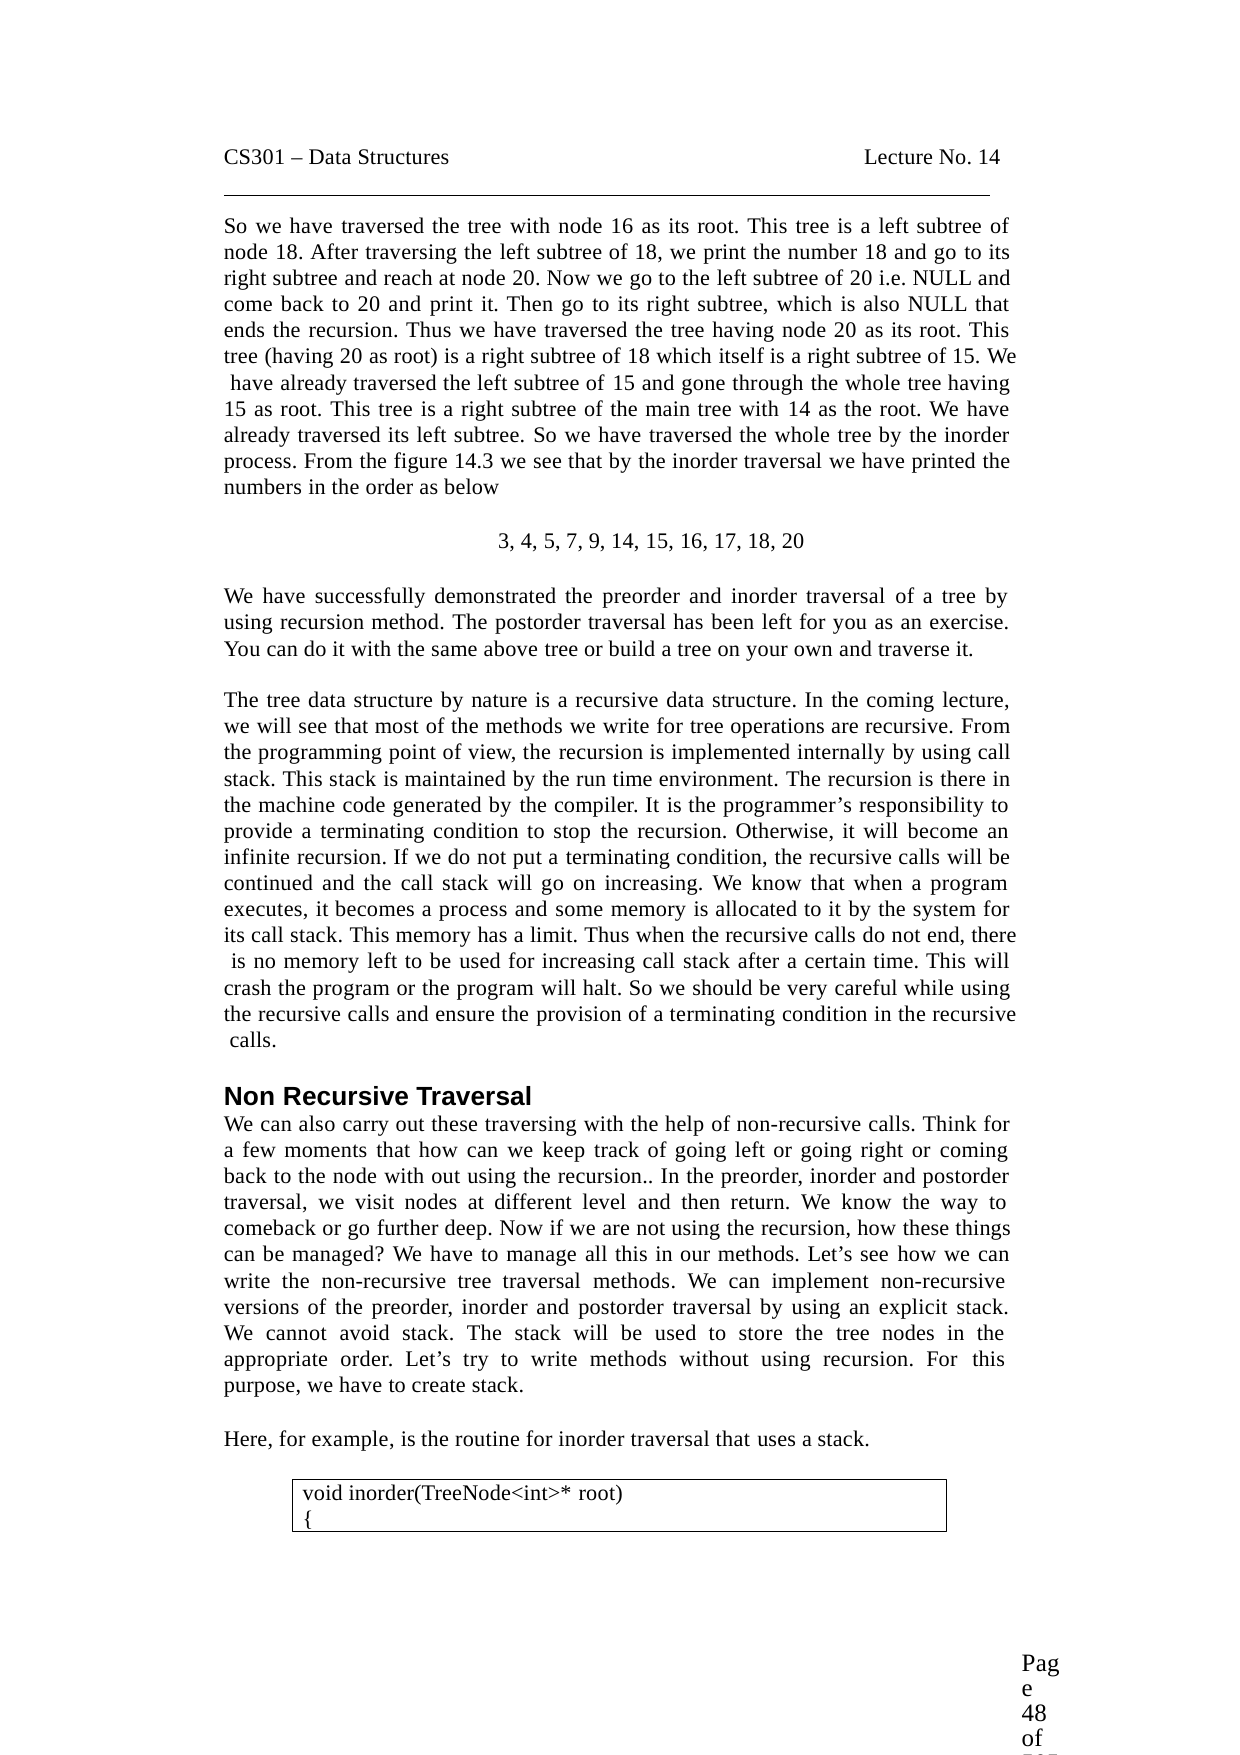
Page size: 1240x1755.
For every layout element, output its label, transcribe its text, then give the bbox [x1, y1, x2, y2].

slide_number Page 48 of 505 [1019, 1651, 1065, 1755]
text_box CS301 – Data Structures Lecture No. 14 So we have traversed the tree with node 16 as its root. This tree is a left subtree of node 18. After traversing the left subtree of 18, we print the number 18 and go to its right subtree and reach at node 20. Now we go to the left subtree of 20 i.e. NULL and come back to 20 and print it. Then go to its right subtree, which is also NULL that ends the recursion. Thus we have traversed the tree having node 20 as its root. This tree (having 20 as root) is a right subtree of 18 which itself is a right subtree of 15. We have already traversed the left subtree of 15 and gone through the whole tree having 15 as root. This tree is a right subtree of the main tree with 14 as the root. We have already traversed its left subtree. So we have traversed the whole tree by the inorder process. From the figure 14.3 we see that by the inorder traversal we have printed the numbers in the order as below 3, 4, 5, 7, 9, 14, 15, 16, 17, 18, 20 We have successfully demonstrated the preorder and inorder traversal of a tree by using recursion method. The postorder traversal has been left for you as an exercise. You can do it with the same above tree or build a tree on your own and traverse it. The tree data structure by nature is a recursive data structure. In the coming lecture, we will see that most of the methods we write for tree operations are recursive. From the programming point of view, the recursion is implemented internally by using call stack. This stack is maintained by the run time environment. The recursion is there in the machine code generated by the compiler. It is the programmer’s responsibility to provide a terminating condition to stop the recursion. Otherwise, it will become an infinite recursion. If we do not put a terminating condition, the recursive calls will be continued and the call stack will go on increasing. We know that when a program executes, it becomes a process and some memory is allocated to it by the system for its call stack. This memory has a limit. Thus when the recursive calls do not end, there is no memory left to be used for increasing call stack after a certain time. This will crash the program or the program will halt. So we should be very careful while using the recursive calls and ensure the provision of a terminating condition in the recursive calls. Non Recursive Traversal We can also carry out these traversing with the help of non-recursive calls. Think for a few moments that how can we keep track of going left or going right or coming back to the node with out using the recursion.. In the preorder, inorder and postorder traversal, we visit nodes at different level and then return. We know the way to comeback or go further deep. Now if we are not using the recursion, how these things can be managed? We have to manage all this in our methods. Let’s see how we can write the non-recursive tree traversal methods. We can implement non-recursive versions of the preorder, inorder and postorder traversal by using an explicit stack. We cannot avoid stack. The stack will be used to store the tree nodes in the appropriate order. Let’s try to write methods without using recursion. For this purpose, we have to create stack. Here, for example, is the routine for inorder traversal that uses a stack. [221, 142, 1018, 1452]
text_box void inorder(TreeNode<int>* root) { [292, 1479, 947, 1532]
